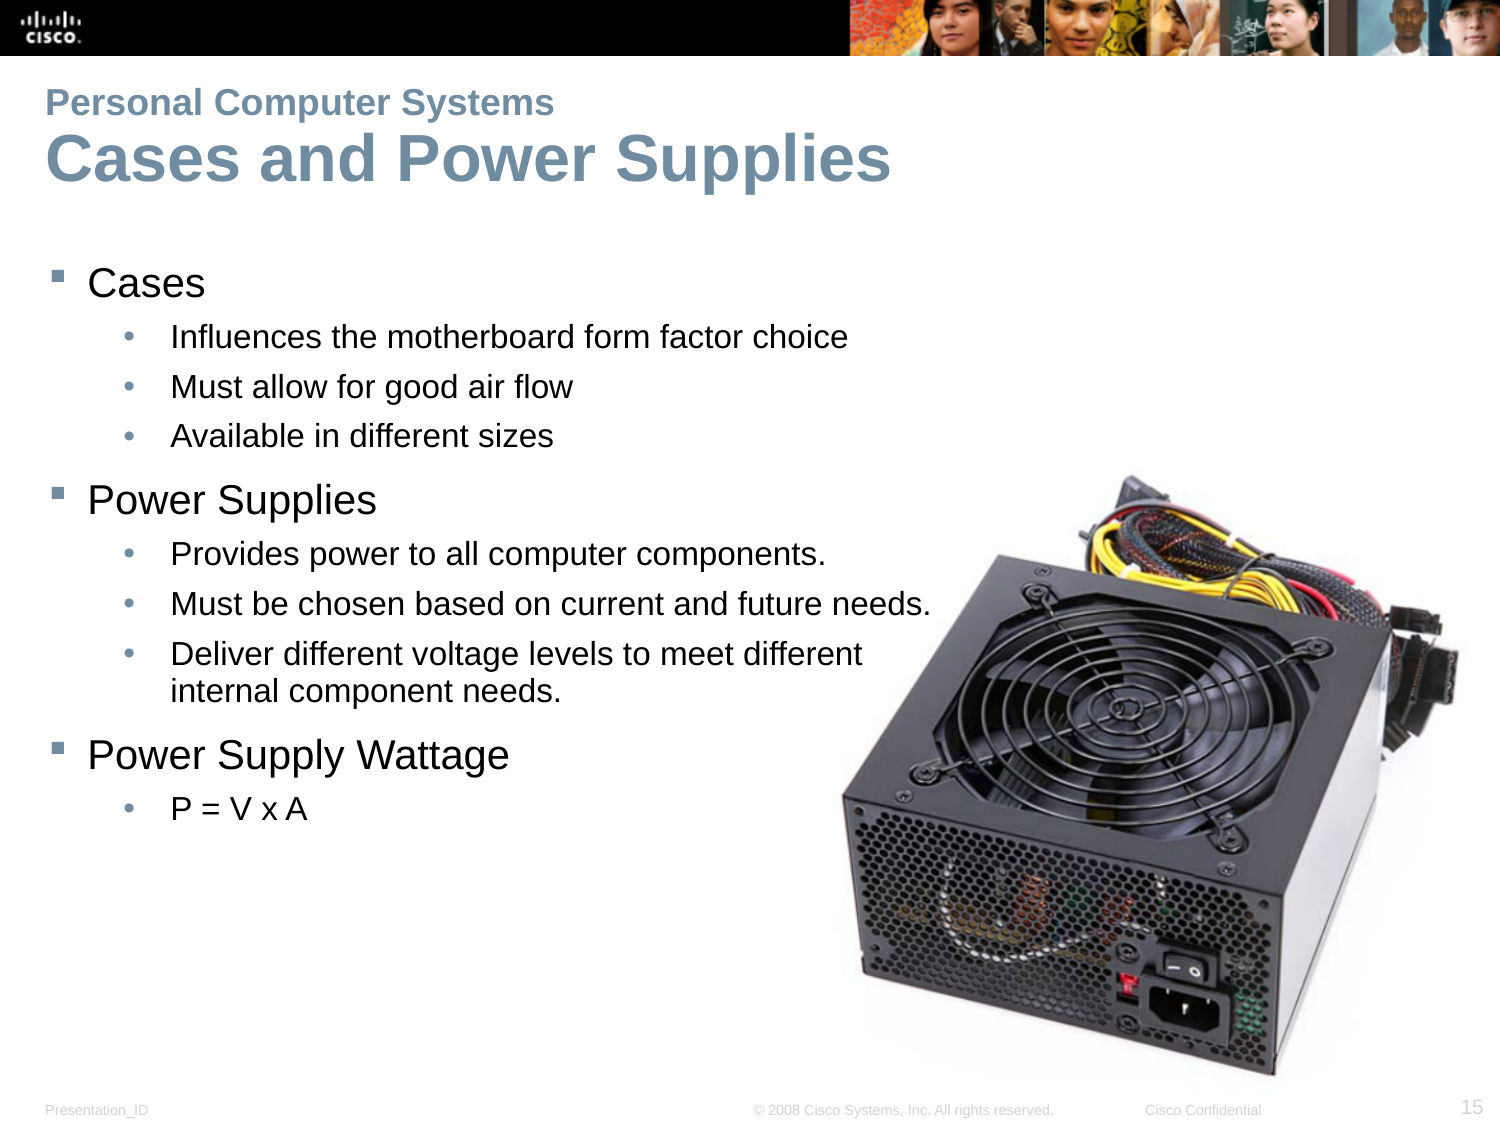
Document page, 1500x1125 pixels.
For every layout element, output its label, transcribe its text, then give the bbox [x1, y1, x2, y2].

picture [0, 0, 1500, 56]
list Cases Influences the motherboard form factor choice Must allow for good air flow Available in different sizes Power Supplies Provides power to all computer components. Must be chosen based on current and future needs. Deliver different voltage levels to meet different internal component needs. Power Supply Wattage P = V x A [34, 252, 970, 1038]
title Personal Computer Systems Cases and Power Supplies [31, 64, 1471, 203]
picture [831, 467, 1472, 1096]
